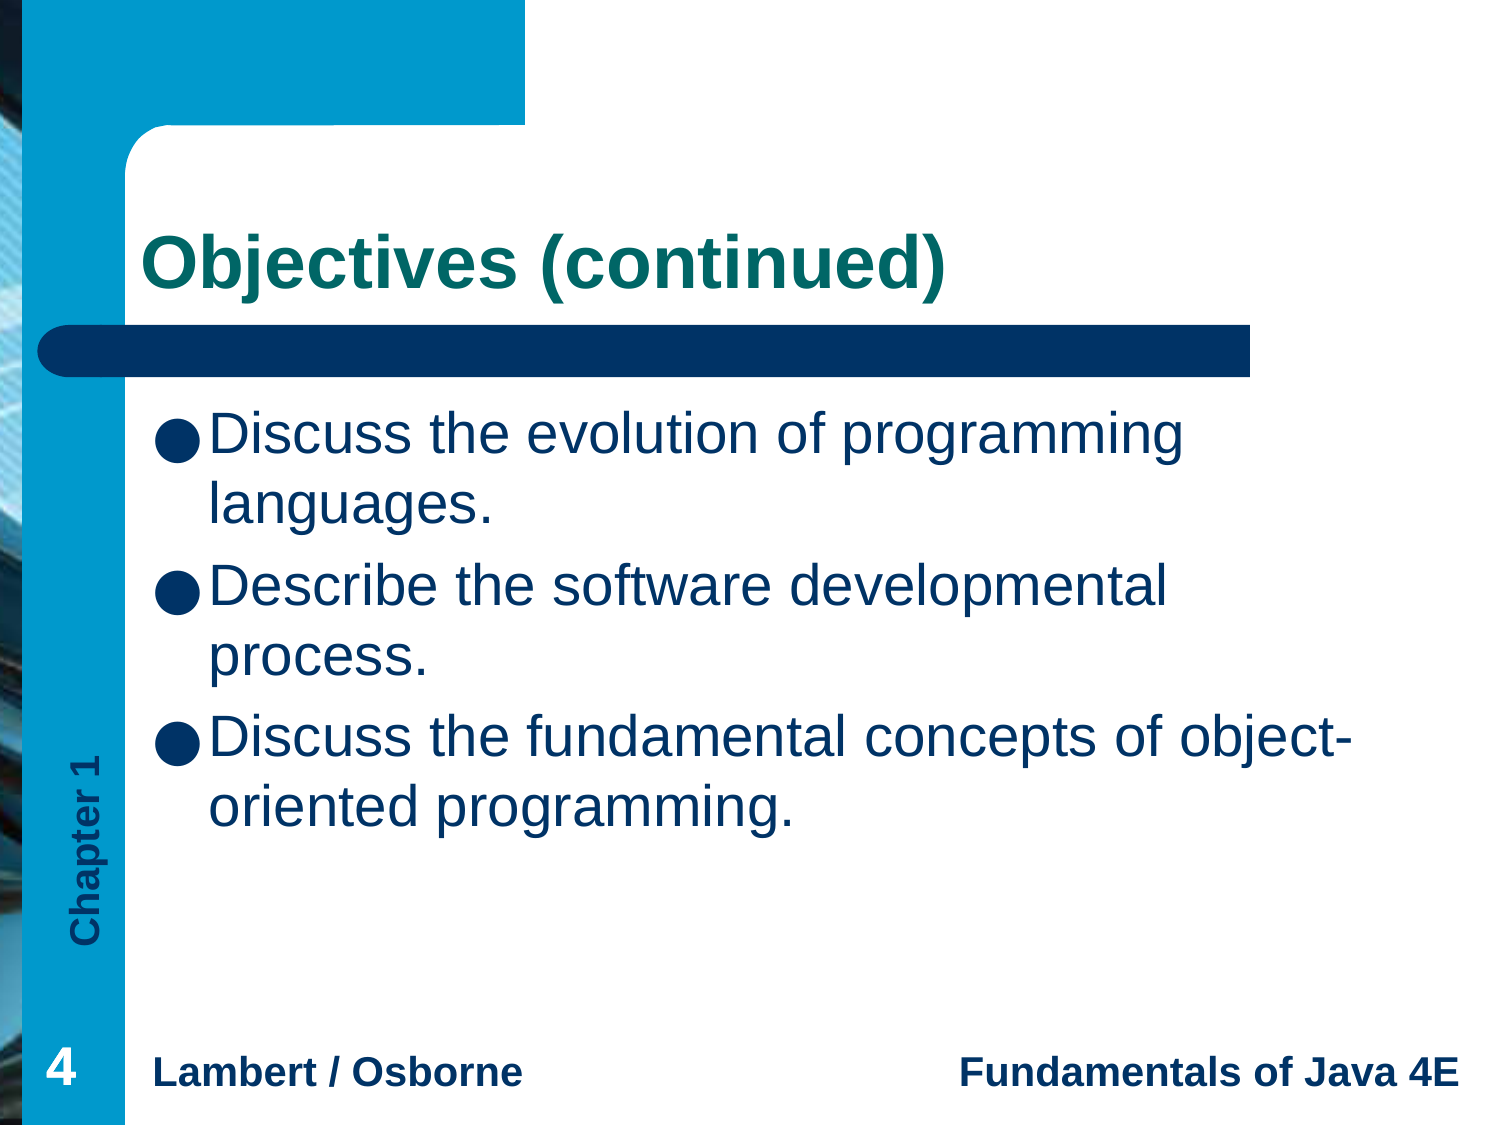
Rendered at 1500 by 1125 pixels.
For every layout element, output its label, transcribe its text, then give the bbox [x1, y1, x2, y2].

list Discuss the evolution of programming languages. Describe the software developmental process. Discuss the fundamental concepts of object-oriented programming. [137, 387, 1400, 999]
picture [0, 0, 21, 1125]
title Objectives (continued) [125, 125, 1425, 313]
text_box ‹#› [13, 1023, 111, 1105]
